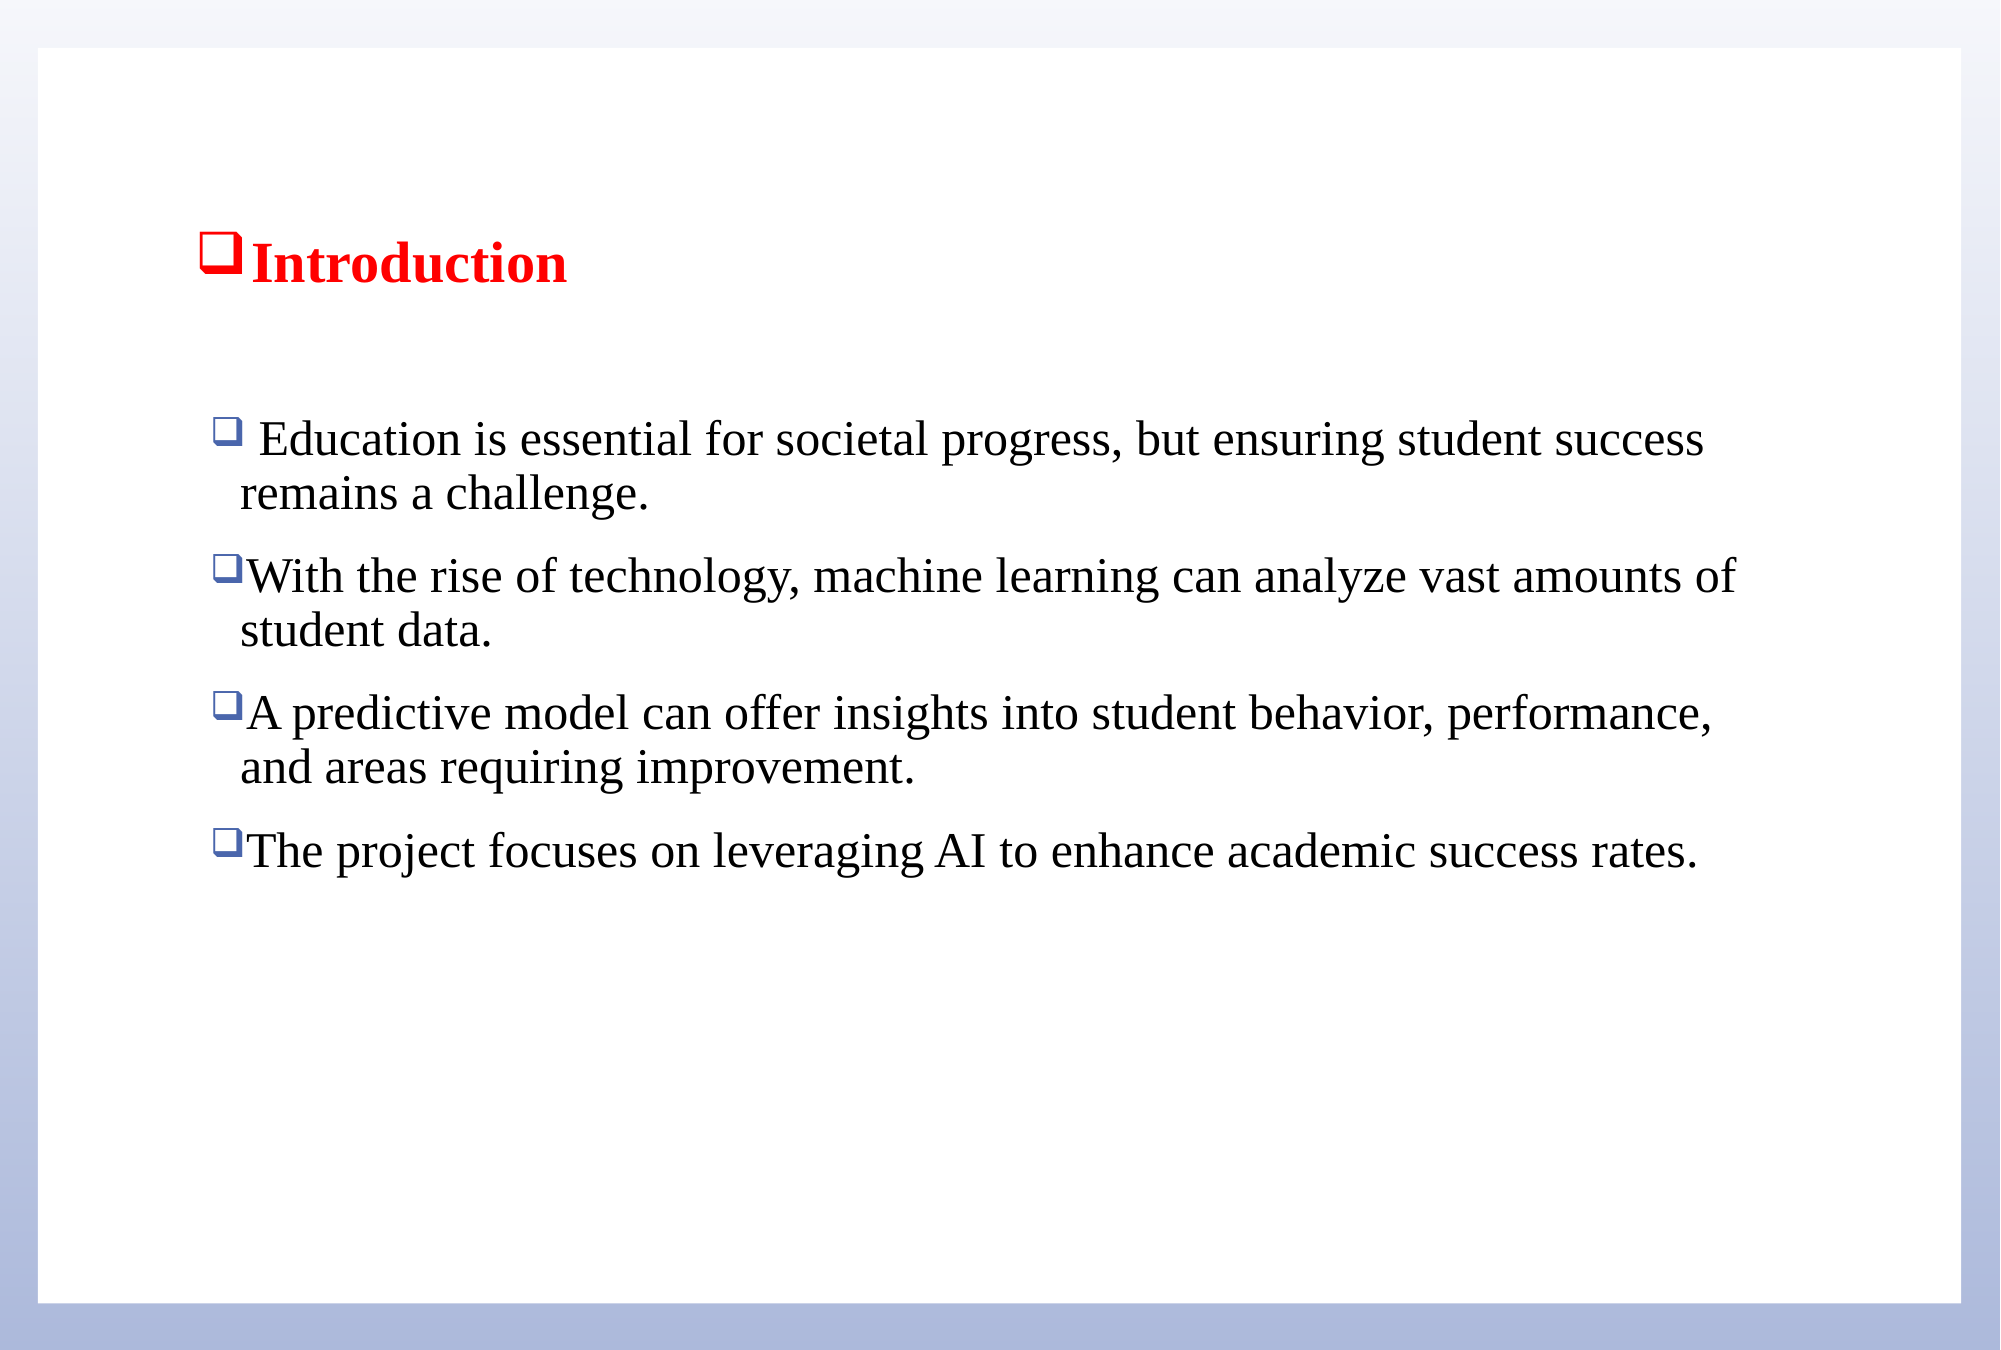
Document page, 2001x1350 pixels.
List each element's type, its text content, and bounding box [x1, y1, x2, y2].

title Introduction [179, 152, 1800, 376]
list Education is essential for societal progress, but ensuring student success remains a challenge. With the rise of technology, machine learning can analyze vast amounts of student data. A predictive model can offer insights into student behavior, performance, and areas requiring improvement. The project focuses on leveraging AI to enhance academic success rates. [187, 404, 1808, 1200]
